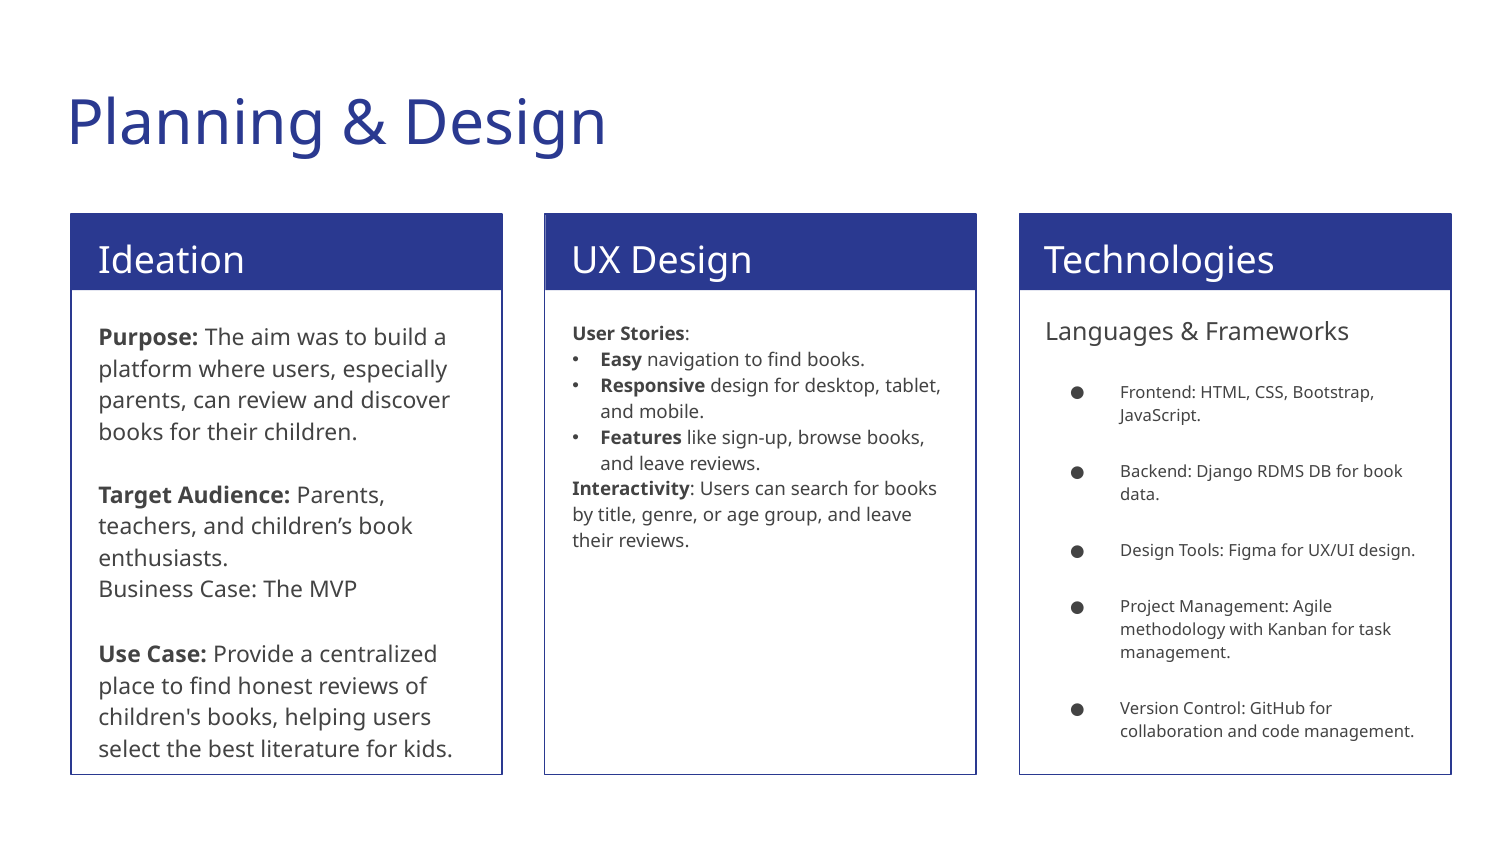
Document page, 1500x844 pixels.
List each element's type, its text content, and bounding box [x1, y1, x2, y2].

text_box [1018, 213, 1452, 775]
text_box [544, 213, 977, 775]
title Planning & Design [51, 67, 1449, 167]
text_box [70, 213, 503, 775]
